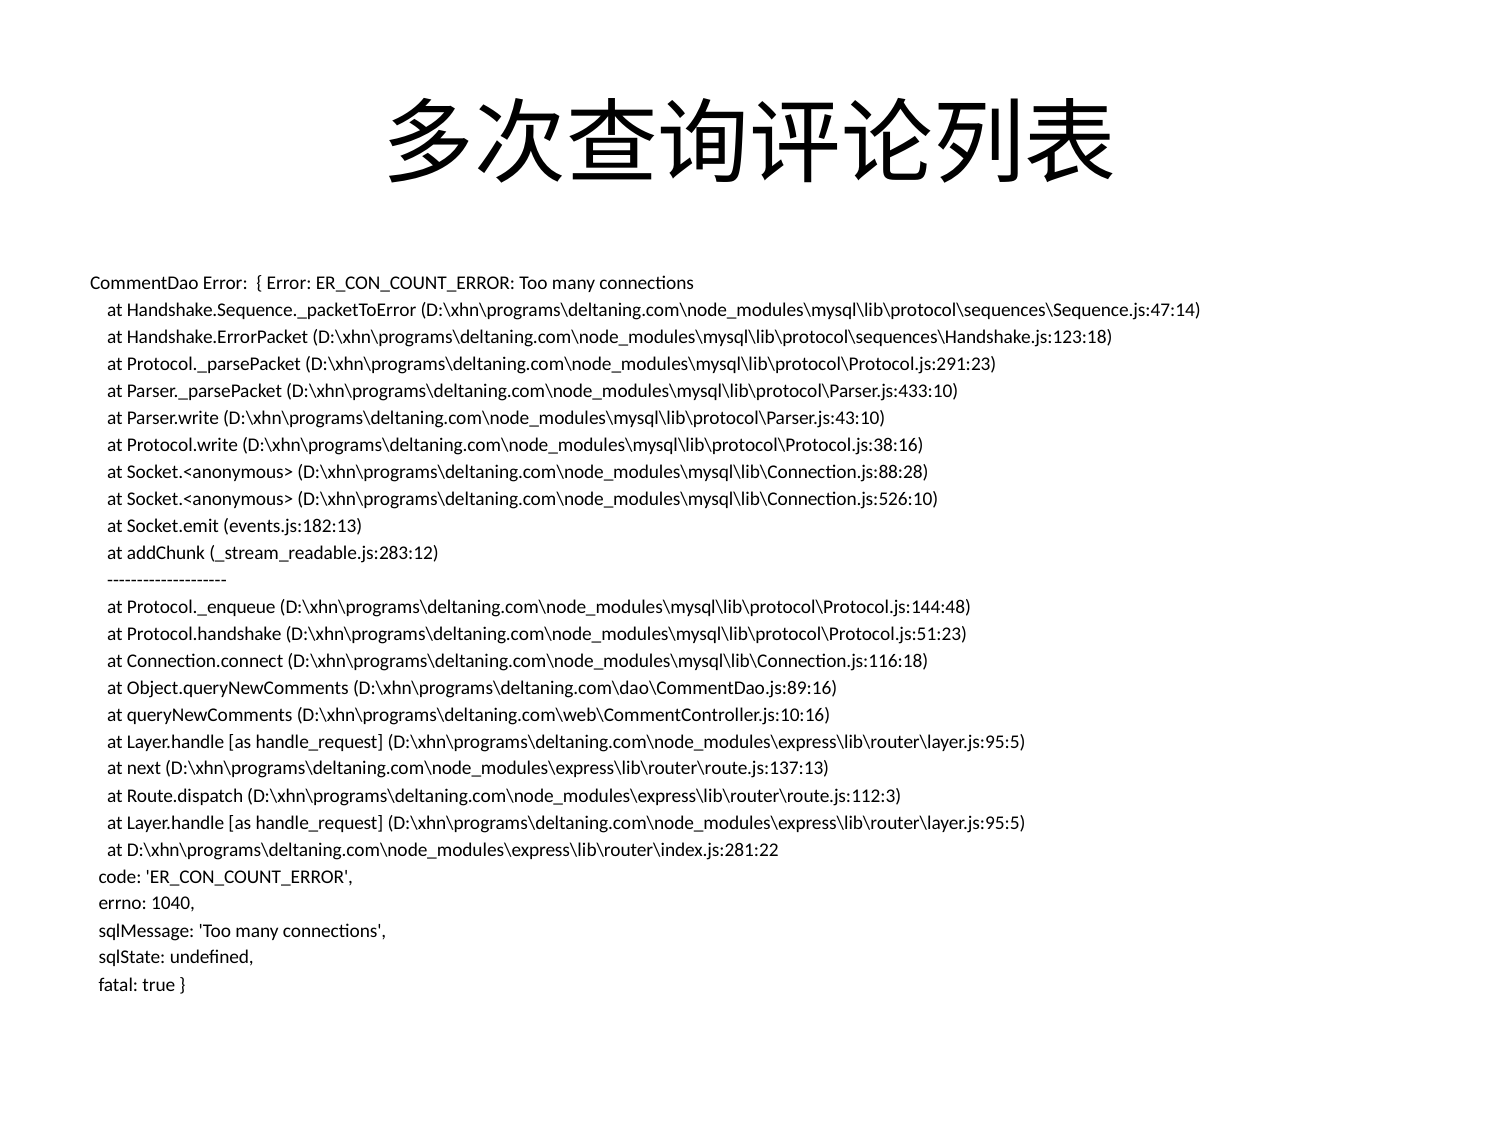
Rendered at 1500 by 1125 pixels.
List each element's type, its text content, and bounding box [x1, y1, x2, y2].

list CommentDao Error: { Error: ER_CON_COUNT_ERROR: Too many connections at Handshake.Sequence._packetToError (D:\xhn\programs\deltaning.com\node_modules\mysql\lib\protocol\sequences\Sequence.js:47:14) at Handshake.ErrorPacket (D:\xhn\programs\deltaning.com\node_modules\mysql\lib\protocol\sequences\Handshake.js:123:18) at Protocol._parsePacket (D:\xhn\programs\deltaning.com\node_modules\mysql\lib\protocol\Protocol.js:291:23) at Parser._parsePacket (D:\xhn\programs\deltaning.com\node_modules\mysql\lib\protocol\Parser.js:433:10) at Parser.write (D:\xhn\programs\deltaning.com\node_modules\mysql\lib\protocol\Parser.js:43:10) at Protocol.write (D:\xhn\programs\deltaning.com\node_modules\mysql\lib\protocol\Protocol.js:38:16) at Socket.<anonymous> (D:\xhn\programs\deltaning.com\node_modules\mysql\lib\Connection.js:88:28) at Socket.<anonymous> (D:\xhn\programs\deltaning.com\node_modules\mysql\lib\Connection.js:526:10) at Socket.emit (events.js:182:13) at addChunk (_stream_readable.js:283:12) -------------------- at Protocol._enqueue (D:\xhn\programs\deltaning.com\node_modules\mysql\lib\protocol\Protocol.js:144:48) at Protocol.handshake (D:\xhn\programs\deltaning.com\node_modules\mysql\lib\protocol\Protocol.js:51:23) at Connection.connect (D:\xhn\programs\deltaning.com\node_modules\mysql\lib\Connection.js:116:18) at Object.queryNewComments (D:\xhn\programs\deltaning.com\dao\CommentDao.js:89:16) at queryNewComments (D:\xhn\programs\deltaning.com\web\CommentController.js:10:16) at Layer.handle [as handle_request] (D:\xhn\programs\deltaning.com\node_modules\express\lib\router\layer.js:95:5) at next (D:\xhn\programs\deltaning.com\node_modules\express\lib\router\route.js:137:13) at Route.dispatch (D:\xhn\programs\deltaning.com\node_modules\express\lib\router\route.js:112:3) at Layer.handle [as handle_request] (D:\xhn\programs\deltaning.com\node_modules\express\lib\router\layer.js:95:5) at D:\xhn\programs\deltaning.com\node_modules\express\lib\router\index.js:281:22 code: 'ER_CON_COUNT_ERROR', errno: 1040, sqlMessage: 'Too many connections', sqlState: undefined, fatal: true } [75, 262, 1425, 1005]
title 多次查询评论列表 [75, 45, 1425, 233]
